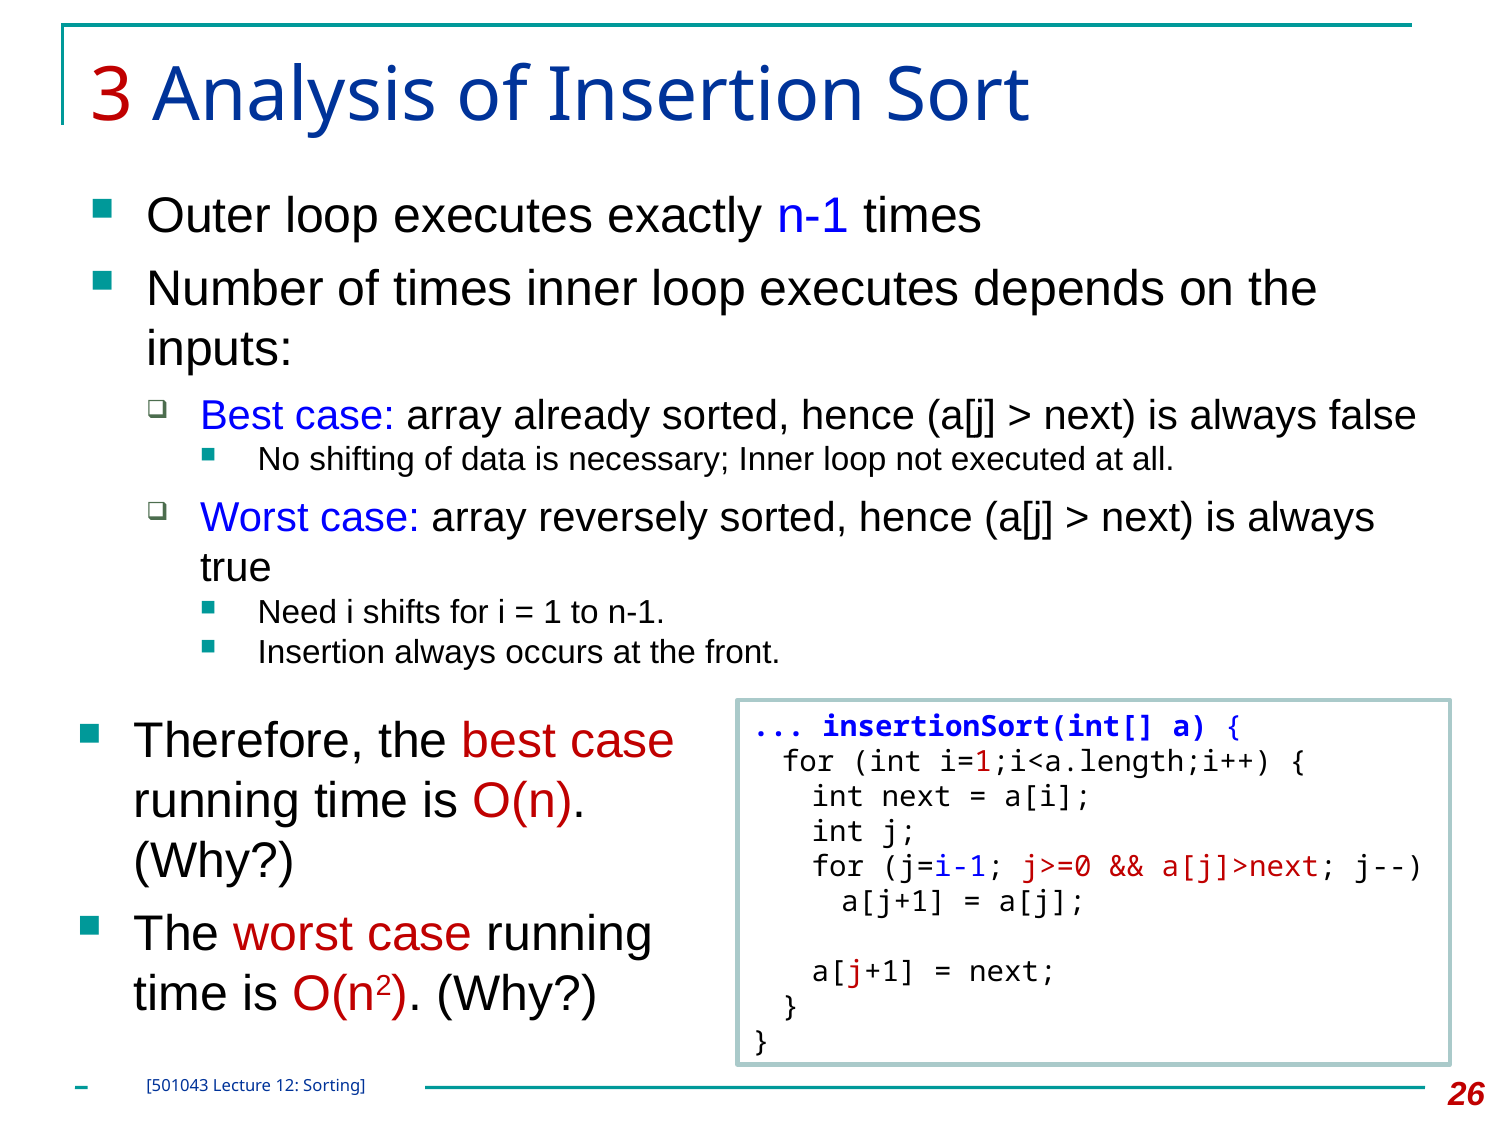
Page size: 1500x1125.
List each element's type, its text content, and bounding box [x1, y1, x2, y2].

text_box Therefore, the best case running time is O(n). (Why?) The worst case running time is O(n2). (Why?) [62, 699, 738, 1038]
text_box ... insertionSort(int[] a) { for (int i=1;i<a.length;i++) { int next = a[i]; int j; for (j=i-1; j>=0 && a[j]>next; j--) a[j+1] = a[j]; a[j+1] = next; } } [735, 698, 1452, 1067]
list Outer loop executes exactly n-1 times Number of times inner loop executes depends on the inputs: Best case: array already sorted, hence (a[j] > next) is always false No shifting of data is necessary; Inner loop not executed at all. Worst case: array reversely sorted, hence (a[j] > next) is always true Need i shifts for i = 1 to n-1. Insertion always occurs at the front. [74, 174, 1438, 688]
title 3 Analysis of Insertion Sort [74, 37, 1426, 174]
slide_number 26 [1400, 1065, 1500, 1125]
text_box [501043 Lecture 12: Sorting] [87, 1074, 425, 1100]
